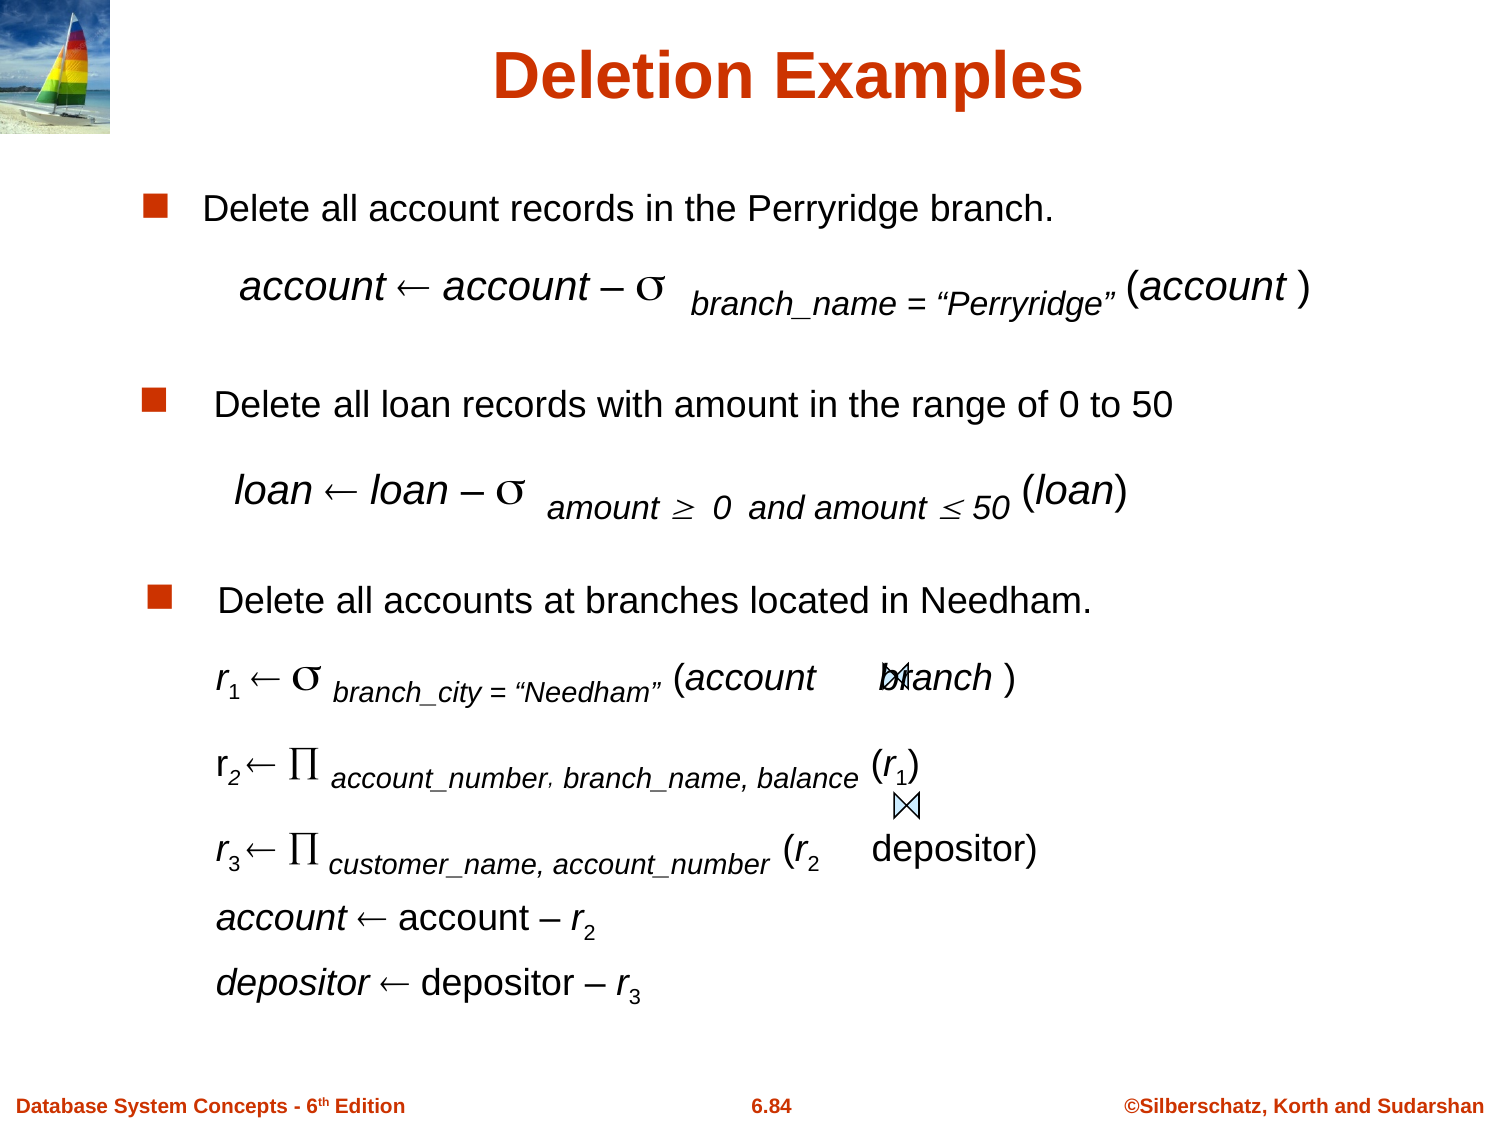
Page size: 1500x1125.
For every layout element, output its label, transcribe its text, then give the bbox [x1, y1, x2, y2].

text_box Delete all accounts at branches located in Needham. [135, 568, 1463, 629]
text_box account  account – branch_name = “Perryridge” (account ) [224, 234, 1327, 375]
title Deletion Examples [125, 18, 1452, 120]
picture [0, 0, 110, 134]
text_box Delete all loan records with amount in the range of 0 to 50 [129, 368, 1189, 434]
list Delete all account records in the Perryridge branch. [130, 176, 1322, 263]
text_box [200, 632, 1191, 959]
text_box loan  loan – amount 0and amount  50 (loan) [219, 439, 1144, 534]
